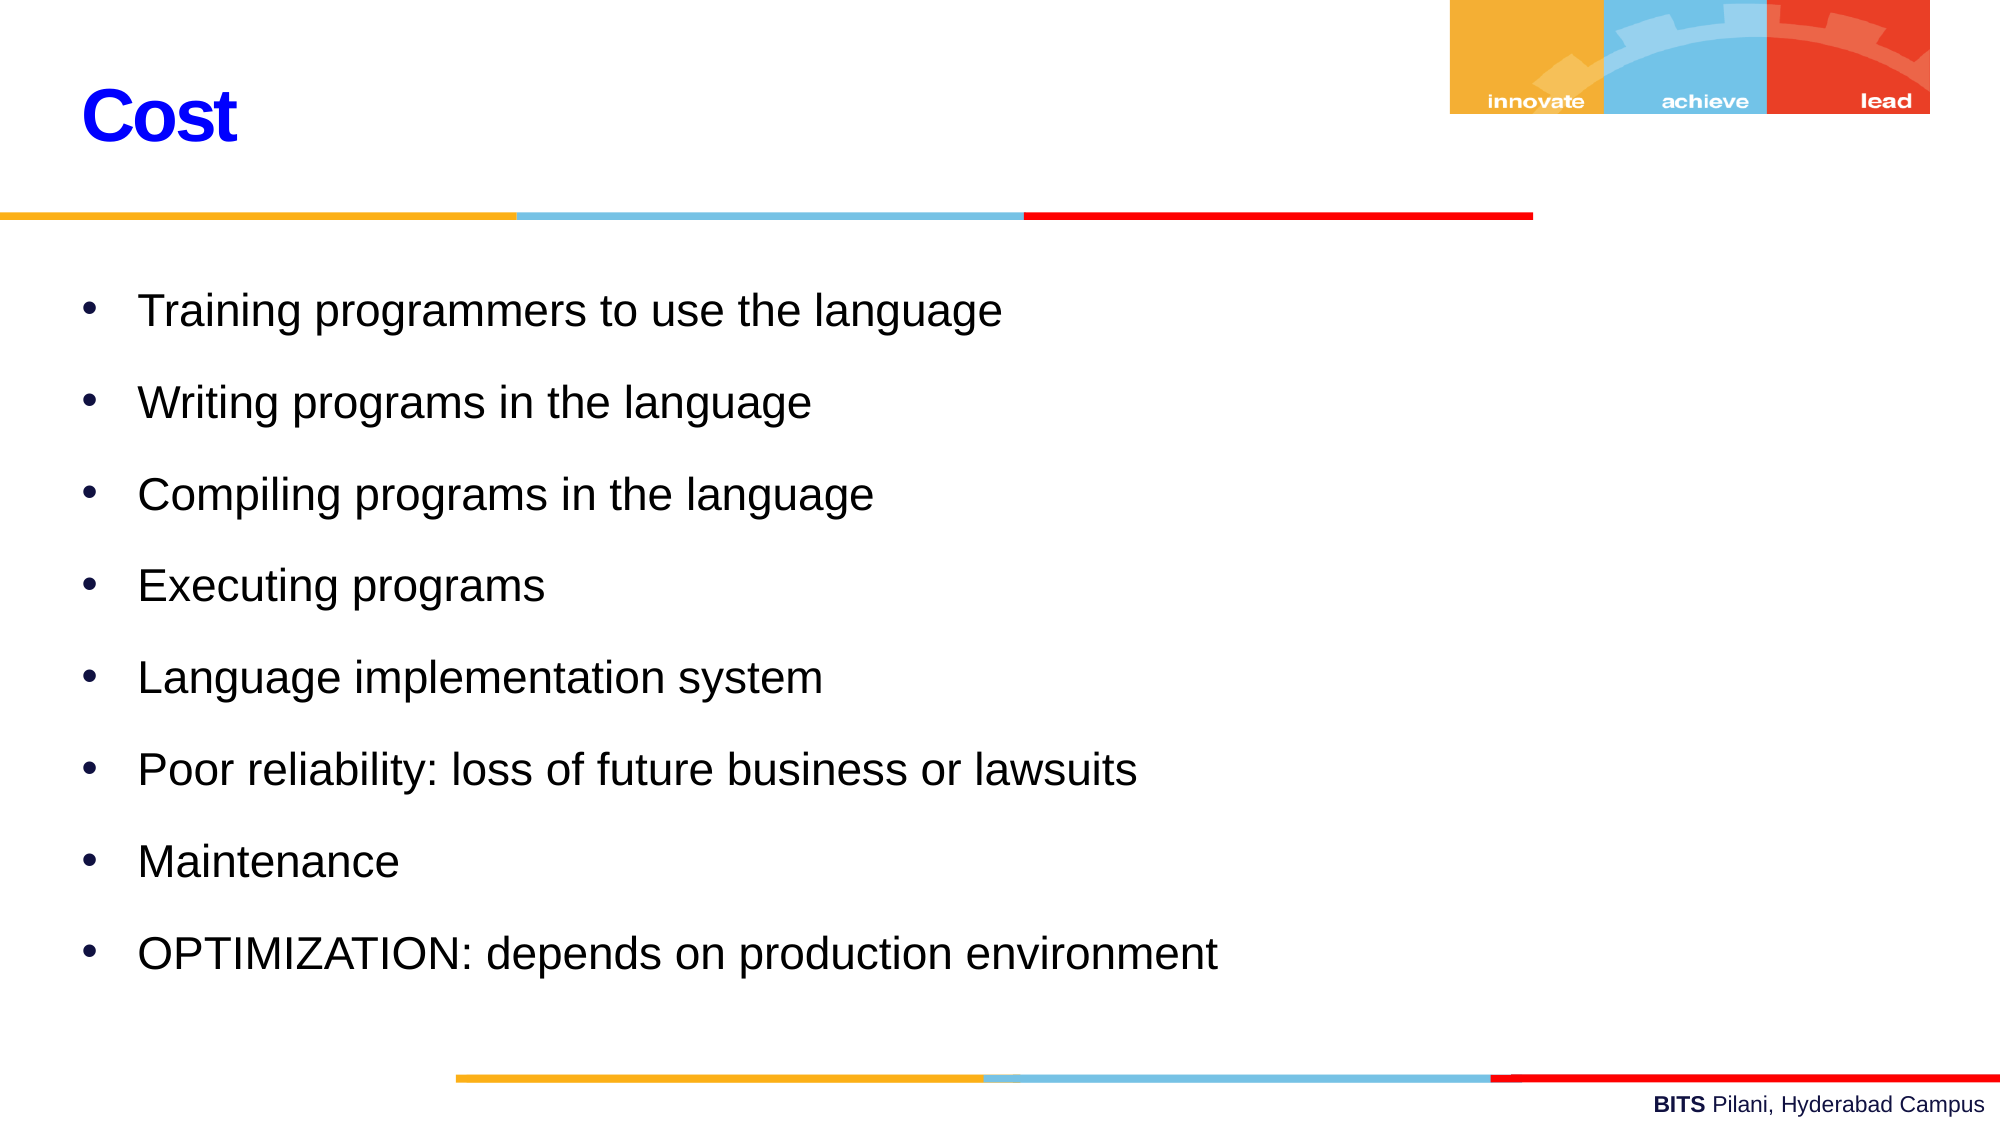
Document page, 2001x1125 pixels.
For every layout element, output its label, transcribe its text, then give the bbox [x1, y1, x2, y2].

picture [1449, 0, 1930, 114]
list Cost [66, 24, 1450, 213]
list Training programmers to use the language Writing programs in the language Compiling programs in the language Executing programs Language implementation system Poor reliability: loss of future business or lawsuits Maintenance OPTIMIZATION: depends on production environment [66, 245, 1867, 988]
